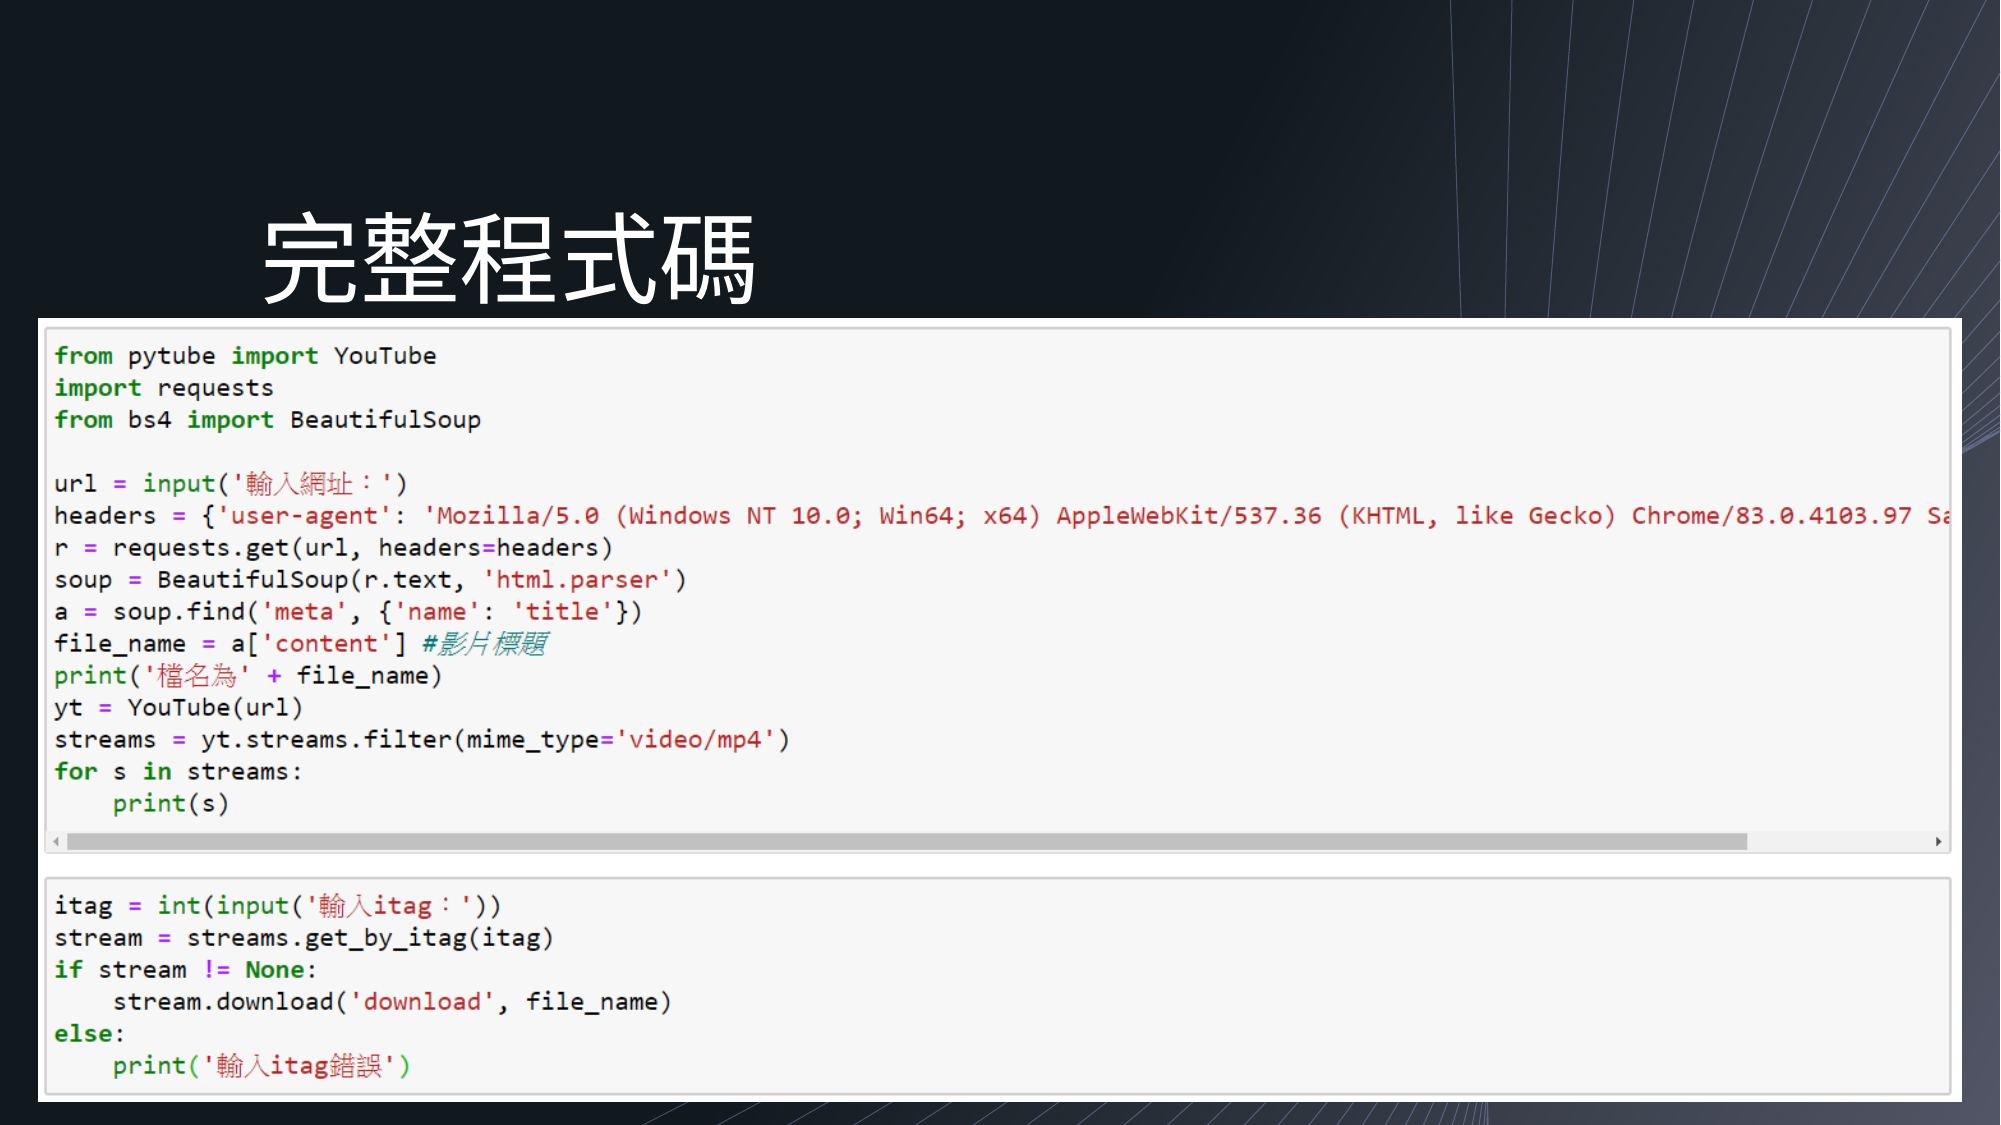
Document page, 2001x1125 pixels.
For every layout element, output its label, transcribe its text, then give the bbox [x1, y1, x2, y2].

picture [37, 318, 1963, 1102]
title 完整程式碼 [260, 84, 1740, 314]
